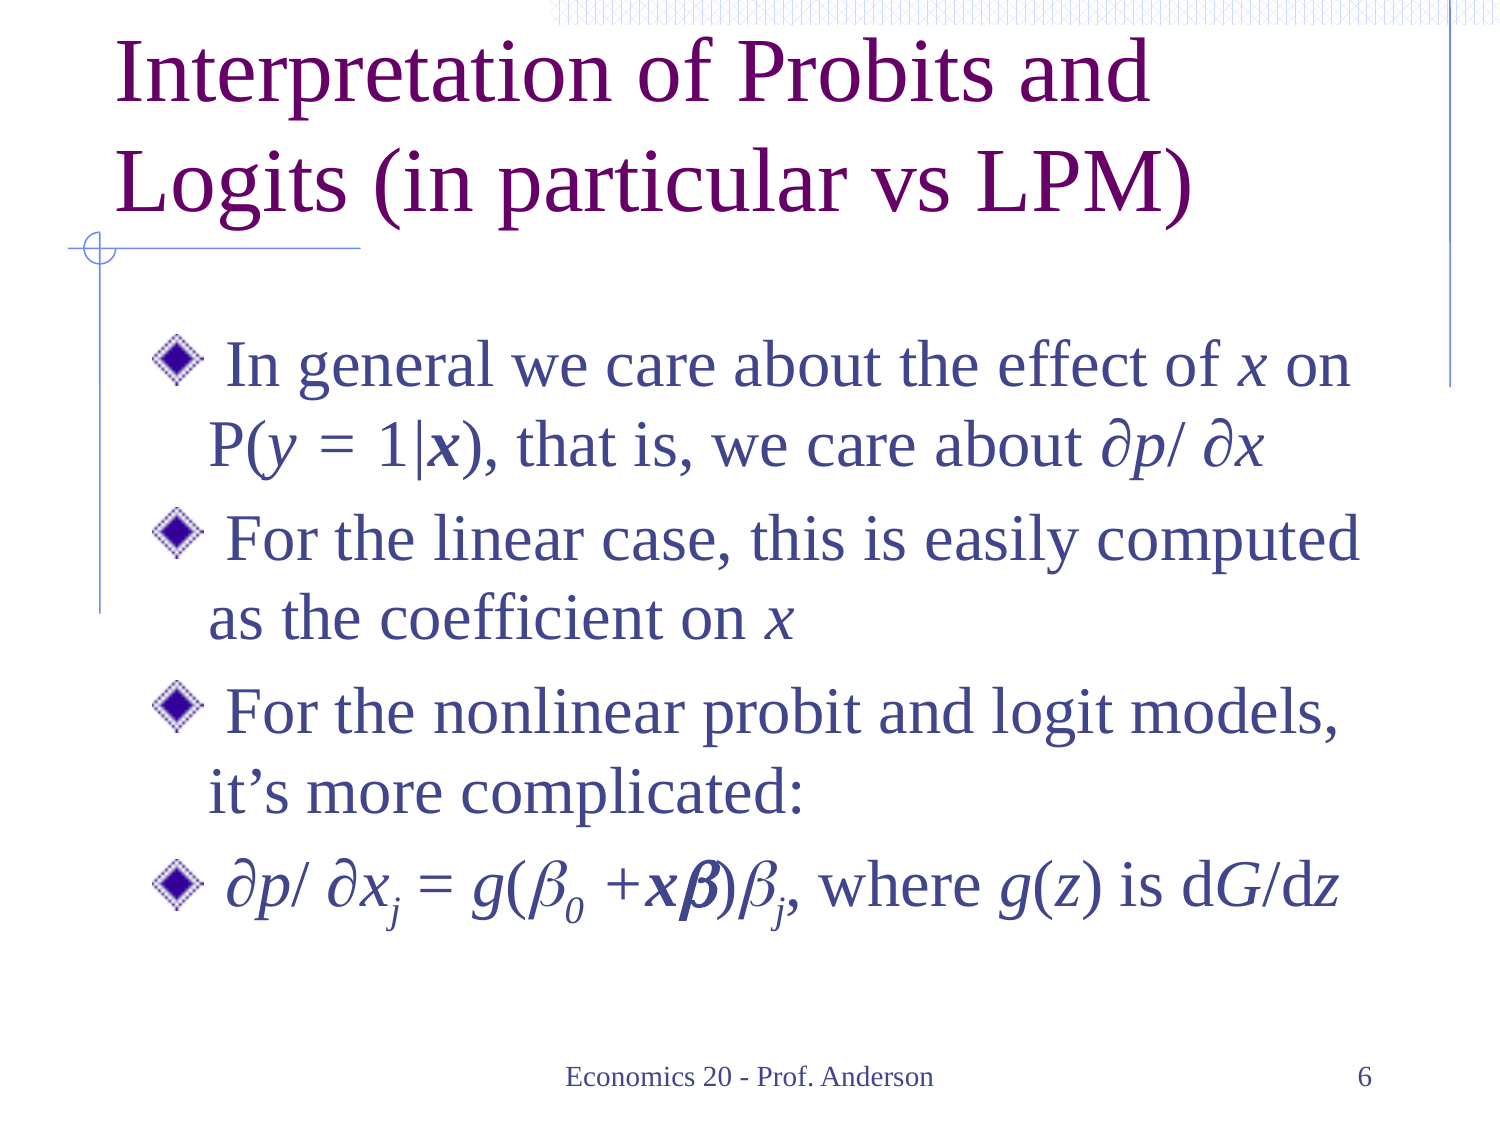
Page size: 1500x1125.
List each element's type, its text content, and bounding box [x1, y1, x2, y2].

picture [152, 507, 204, 559]
picture [152, 334, 204, 386]
title Interpretation of Probits and Logits (in particular vs LPM) [99, 50, 1375, 238]
picture [152, 680, 204, 733]
picture [152, 859, 204, 911]
footer Economics 20 - Prof. Anderson [512, 1025, 988, 1100]
slide_number 6 [1074, 1025, 1388, 1100]
list In general we care about the effect of x on P(y = 1|x), that is, we care about ∂p/ ∂x For the linear case, this is easily computed as the coefficient on x For the nonlinear probit and logit models, it’s more complicated: ∂p/ ∂xj = g(b0 +xb)bj, where g(z) is dG/dz [137, 312, 1413, 1013]
